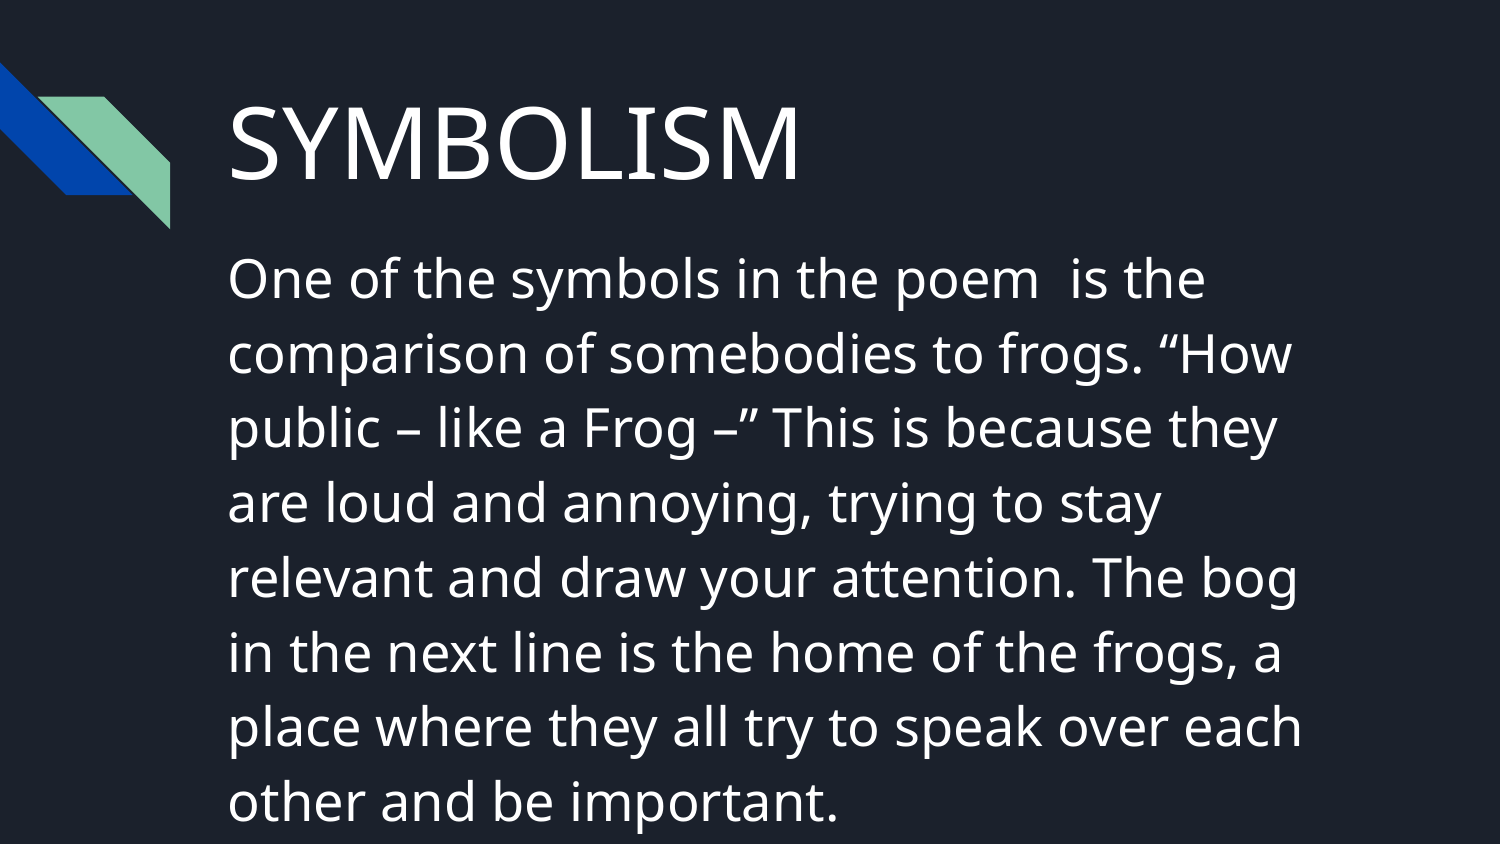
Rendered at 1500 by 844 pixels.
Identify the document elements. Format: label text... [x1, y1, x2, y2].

list One of the symbols in the poem is the comparison of somebodies to frogs. “How public – like a Frog –” This is because they are loud and annoying, trying to stay relevant and draw your attention. The bog in the next line is the home of the frogs, a place where they all try to speak over each other and be important. [212, 219, 1368, 698]
title SYMBOLISM [212, 64, 1368, 215]
